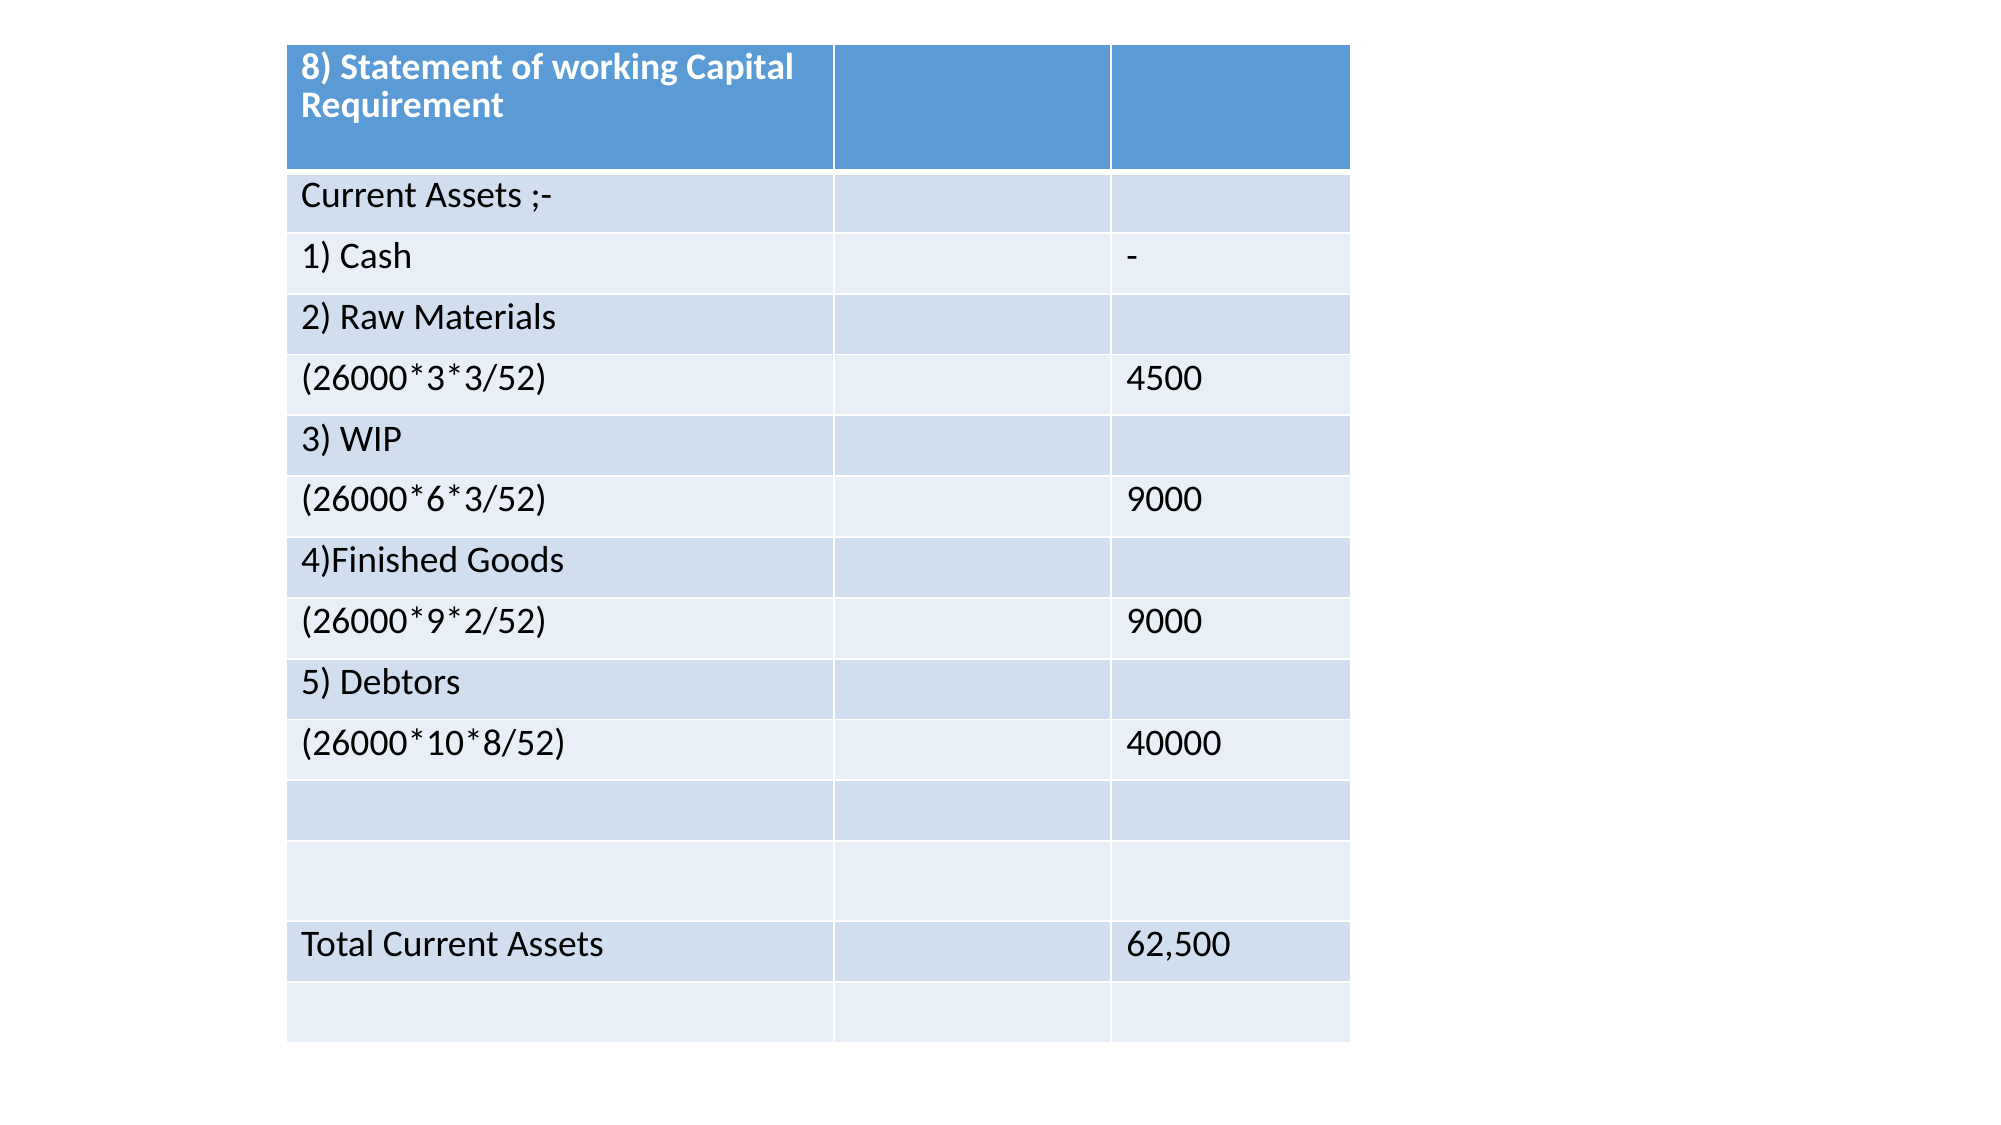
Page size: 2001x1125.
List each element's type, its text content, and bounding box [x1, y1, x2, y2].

table_cell [287, 842, 833, 920]
table_cell [1112, 295, 1350, 354]
table_cell 4)Finished Goods [287, 538, 833, 597]
table_cell [835, 720, 1110, 779]
table_cell 3) WIP [287, 416, 833, 475]
table_cell 4500 [1112, 355, 1350, 414]
table_cell Total Current Assets [287, 922, 833, 981]
table_cell [835, 234, 1110, 293]
table_cell [835, 842, 1110, 920]
table_cell [835, 983, 1110, 1042]
table_cell [1112, 175, 1350, 232]
table_cell [835, 781, 1110, 840]
table_cell 1) Cash [287, 234, 833, 293]
table_cell (26000*9*2/52) [287, 599, 833, 658]
table_cell [835, 599, 1110, 658]
table_cell [1112, 538, 1350, 597]
table_cell Current Assets ;- [287, 175, 833, 232]
table_cell [835, 922, 1110, 981]
table_cell (26000*3*3/52) [287, 355, 833, 414]
table_cell [1112, 781, 1350, 840]
table_cell [835, 355, 1110, 414]
table_cell [835, 660, 1110, 719]
table_cell 62,500 [1112, 922, 1350, 981]
table_cell [287, 781, 833, 840]
table_cell [835, 538, 1110, 597]
table_header [835, 45, 1110, 169]
table_cell - [1112, 234, 1350, 293]
table_cell 40000 [1112, 720, 1350, 779]
table_cell [835, 477, 1110, 536]
table_cell 5) Debtors [287, 660, 833, 719]
table_cell [835, 175, 1110, 232]
table_cell (26000*6*3/52) [287, 477, 833, 536]
table_cell 9000 [1112, 599, 1350, 658]
table_cell [835, 416, 1110, 475]
table_header 8) Statement of working Capital Requirement [287, 45, 833, 169]
table_cell [1112, 983, 1350, 1042]
table_cell [835, 295, 1110, 354]
table_cell 2) Raw Materials [287, 295, 833, 354]
table_cell [1112, 416, 1350, 475]
table_cell [1112, 660, 1350, 719]
table_cell 9000 [1112, 477, 1350, 536]
table_cell [1112, 842, 1350, 920]
table_header [1112, 45, 1350, 169]
table_cell [287, 983, 833, 1042]
table_cell (26000*10*8/52) [287, 720, 833, 779]
